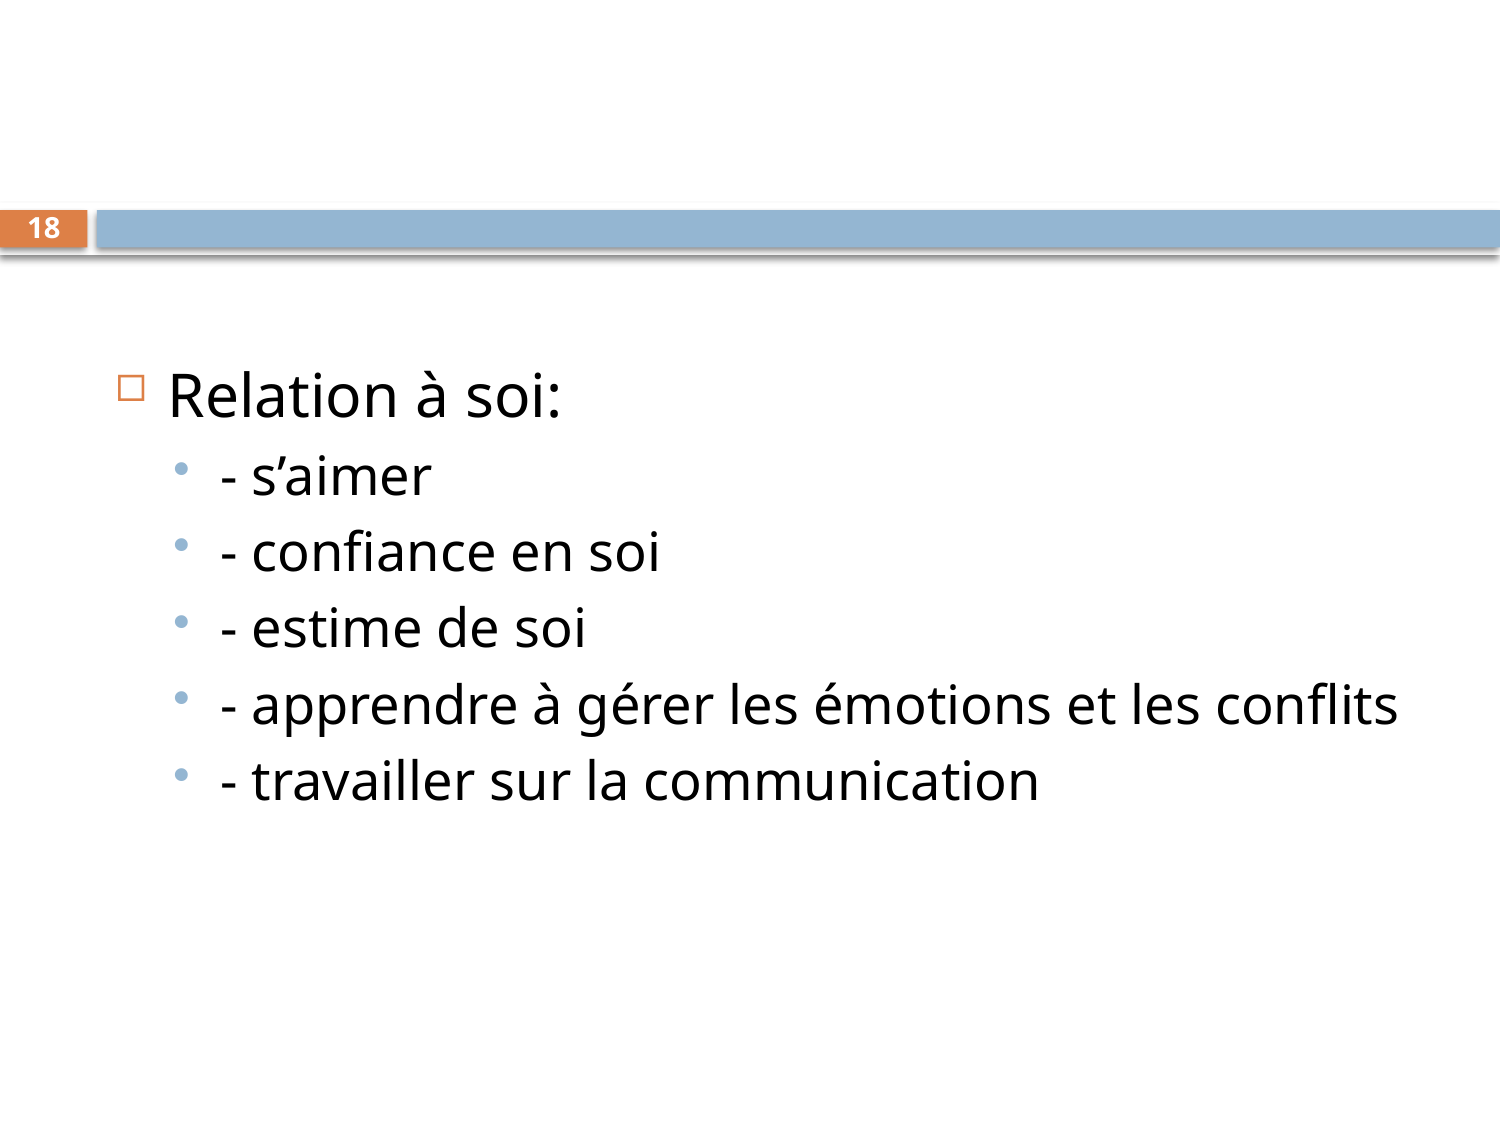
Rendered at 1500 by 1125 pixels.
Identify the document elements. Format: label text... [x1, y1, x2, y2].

list Relation à soi: - s’aimer - confiance en soi - estime de soi - apprendre à gérer les émotions et les conflits - travailler sur la communication [100, 262, 1438, 1000]
slide_number 18 [0, 208, 88, 249]
